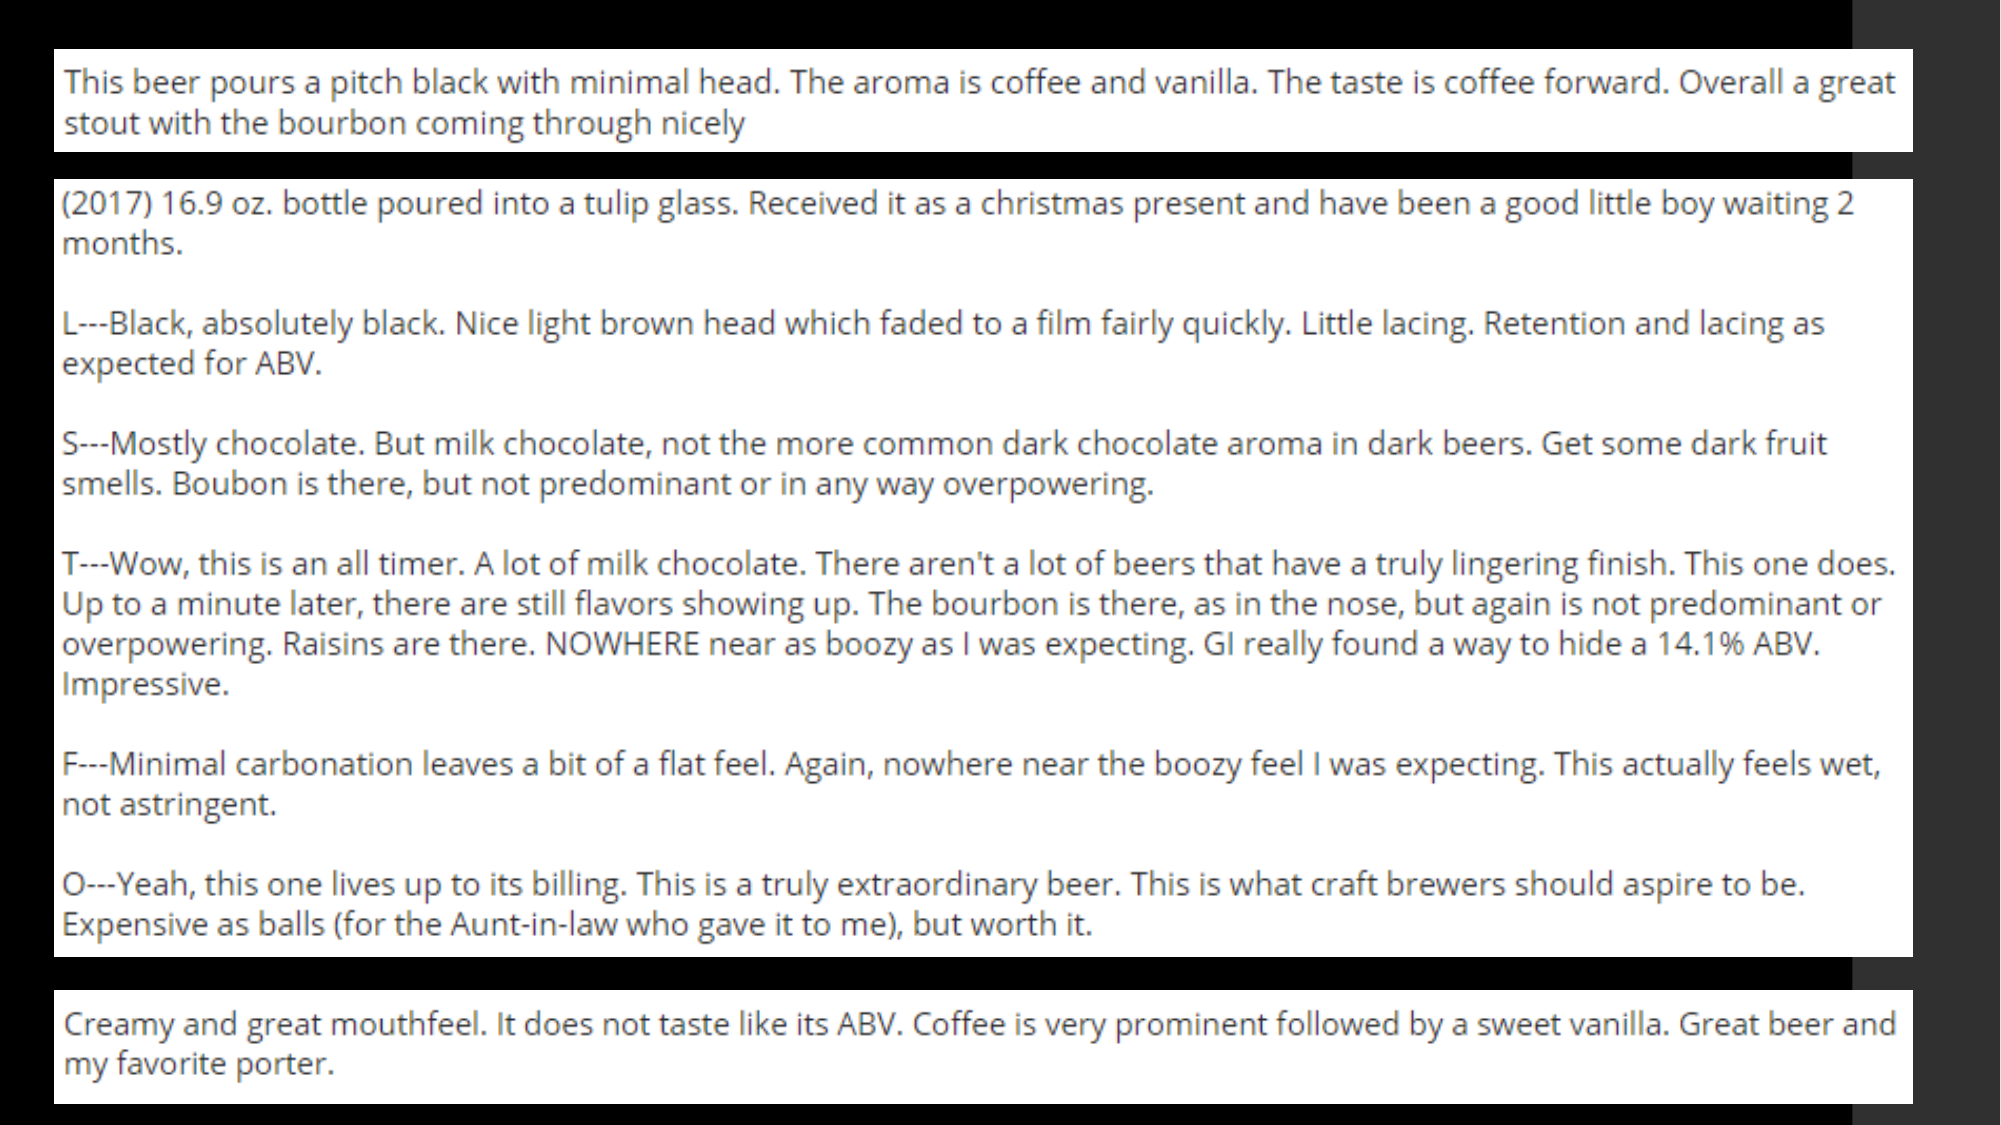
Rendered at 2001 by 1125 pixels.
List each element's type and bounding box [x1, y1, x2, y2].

picture [54, 179, 1914, 957]
picture [54, 49, 1914, 153]
picture [54, 989, 1914, 1105]
